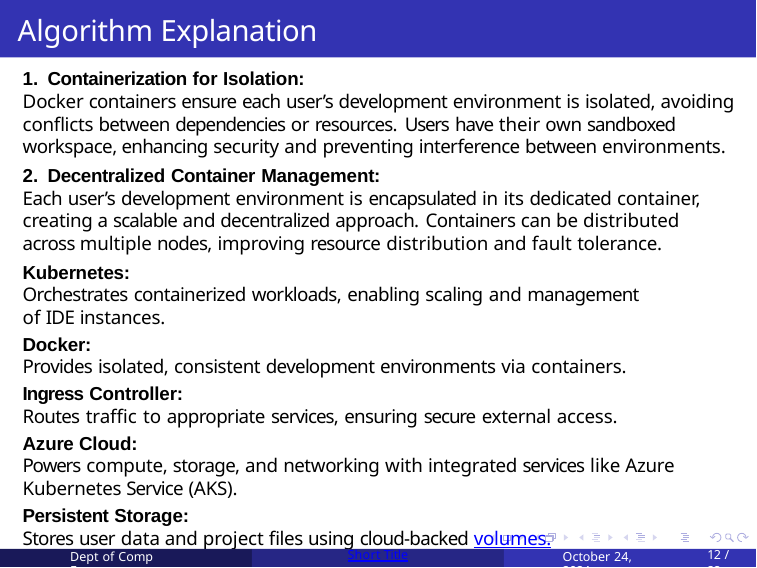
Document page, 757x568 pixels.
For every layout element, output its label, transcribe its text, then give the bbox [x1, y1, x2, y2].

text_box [0, 548, 757, 568]
text_box [0, 0, 756, 58]
text_box Containerization for Isolation: Docker containers ensure each user’s development environment is isolated, avoiding conflicts between dependencies or resources. Users have their own sandboxed workspace, enhancing security and preventing interference between environments. Decentralized Container Management: Each user’s development environment is encapsulated in its dedicated container, creating a scalable and decentralized approach. Containers can be distributed across multiple nodes, improving resource distribution and fault tolerance. Kubernetes: Orchestrates containerized workloads, enabling scaling and management of IDE instances. Docker: Provides isolated, consistent development environments via containers. Ingress Controller: Routes traffic to appropriate services, ensuring secure external access. Azure Cloud: Powers compute, storage, and networking with integrated services like Azure Kubernetes Service (AKS). Persistent Storage: Stores user data and project files using cloud-backed volumes. [20, 65, 736, 547]
title Algorithm Explanation [15, 9, 720, 108]
